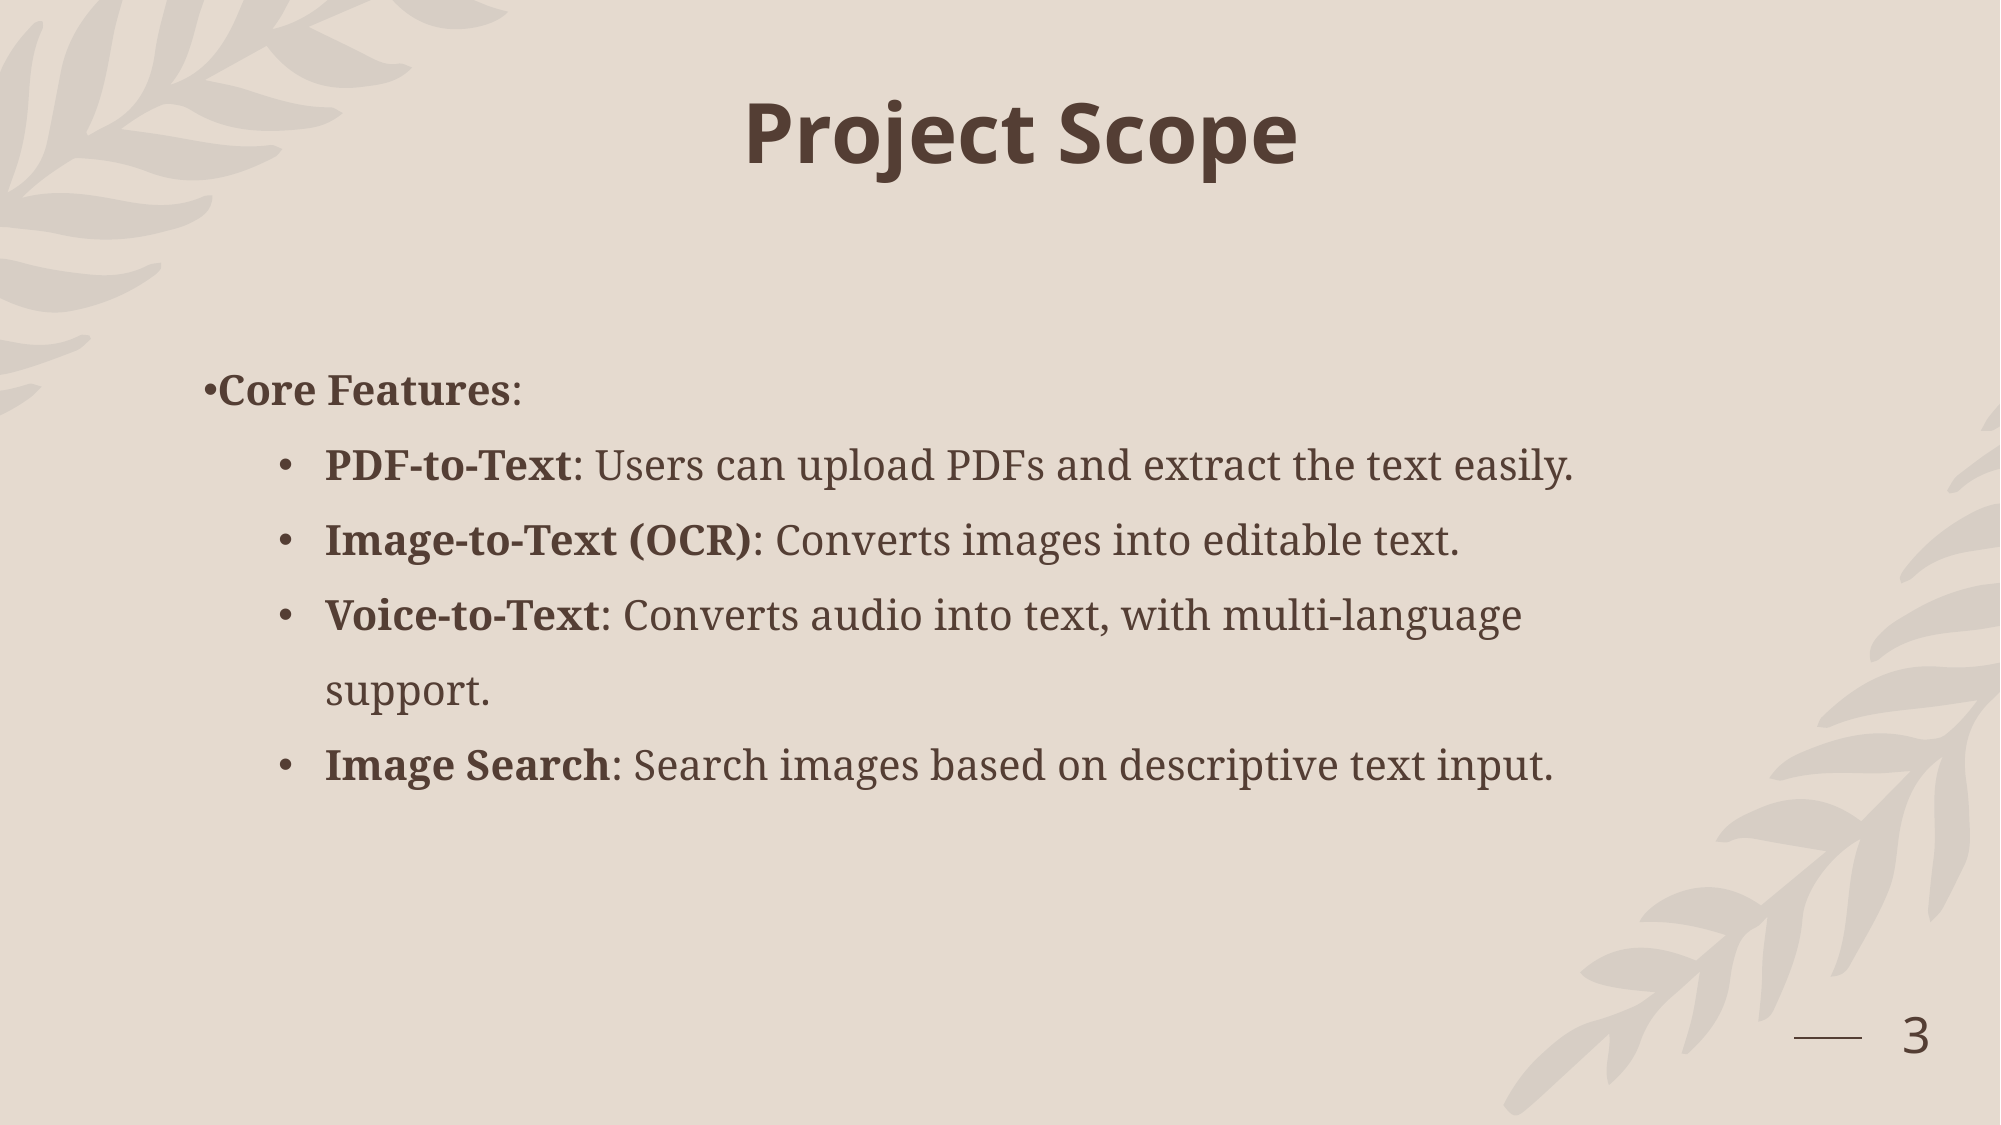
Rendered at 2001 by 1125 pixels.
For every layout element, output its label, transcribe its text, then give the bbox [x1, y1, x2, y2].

text_box Project Scope [727, 72, 1315, 188]
text_box Core Features: PDF-to-Text: Users can upload PDFs and extract the text easily. Image-to-Text (OCR): Converts images into editable text. Voice-to-Text: Converts audio into text, with multi-language support. Image Search: Search images based on descriptive text input. [188, 331, 1616, 797]
slide_number 3 [1862, 964, 1971, 1112]
